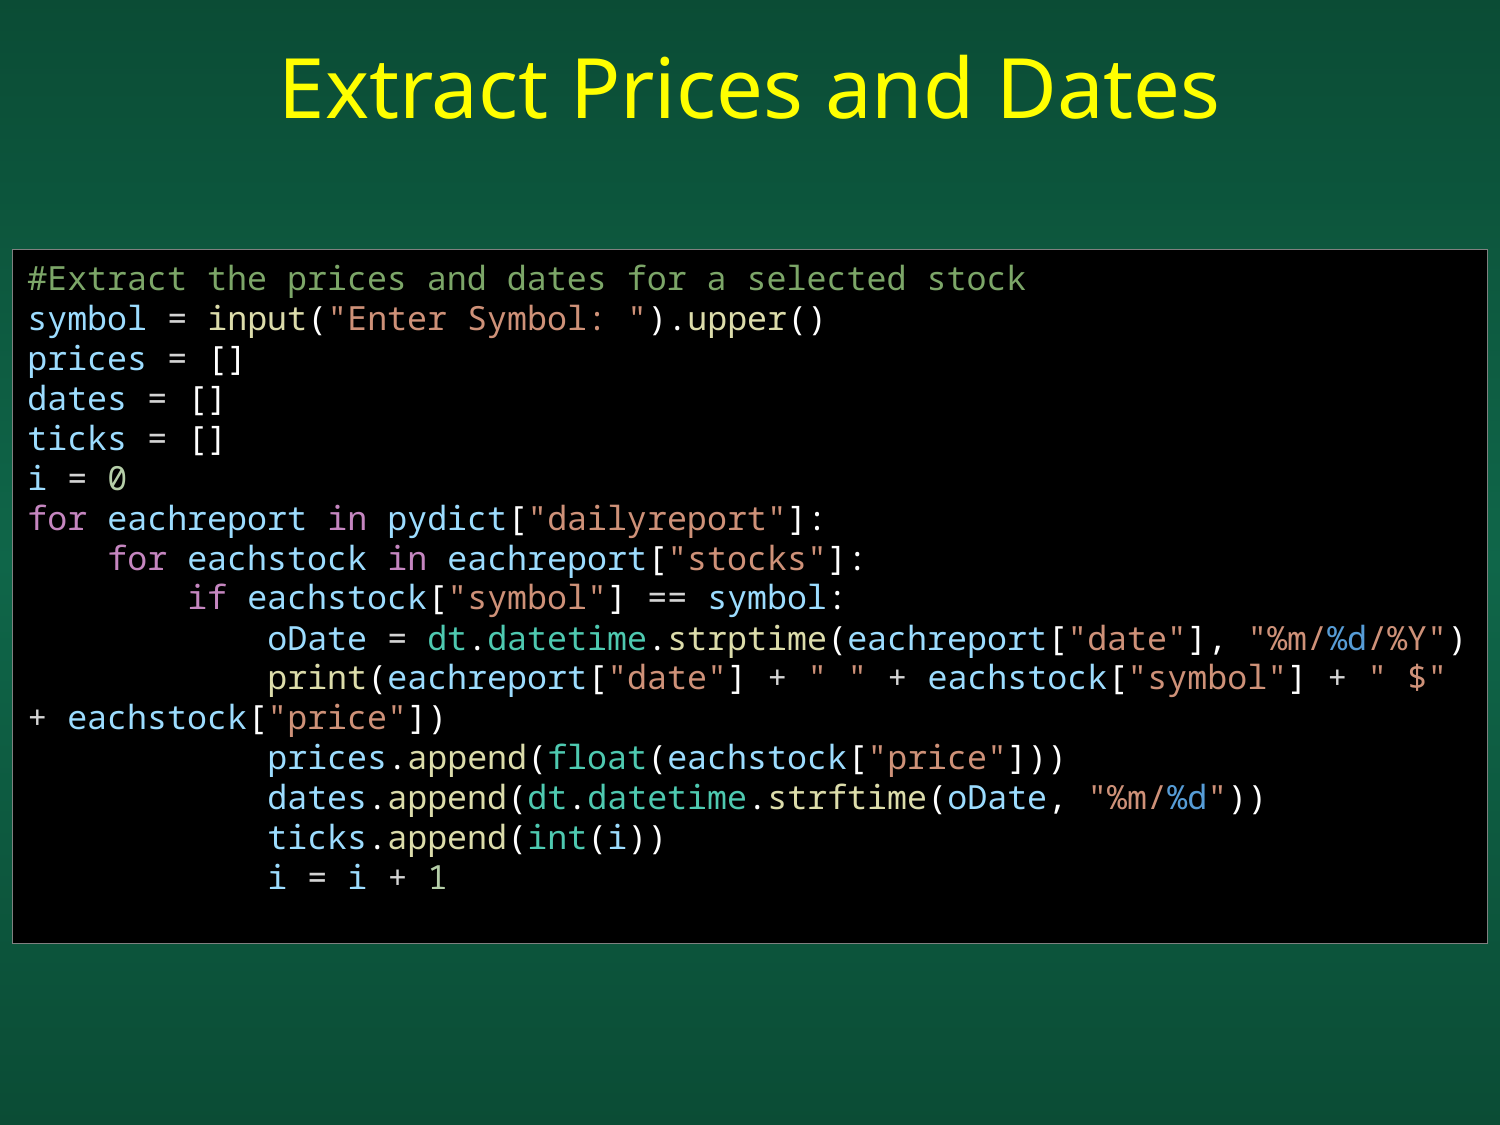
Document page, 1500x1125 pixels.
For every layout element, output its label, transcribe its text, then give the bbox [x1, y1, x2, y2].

text_box Extract Prices and Dates [81, 27, 1419, 143]
text_box #Extract the prices and dates for a selected stock symbol = input("Enter Symbol: ").upper() prices = [] dates = [] ticks = [] i = 0 for eachreport in pydict["dailyreport"]: for eachstock in eachreport["stocks"]: if eachstock["symbol"] == symbol: oDate = dt.datetime.strptime(eachreport["date"], "%m/%d/%Y") print(eachreport["date"] + " " + eachstock["symbol"] + " $" + eachstock["price"]) prices.append(float(eachstock["price"])) dates.append(dt.datetime.strftime(oDate, "%m/%d")) ticks.append(int(i)) i = i + 1 [12, 249, 1488, 944]
